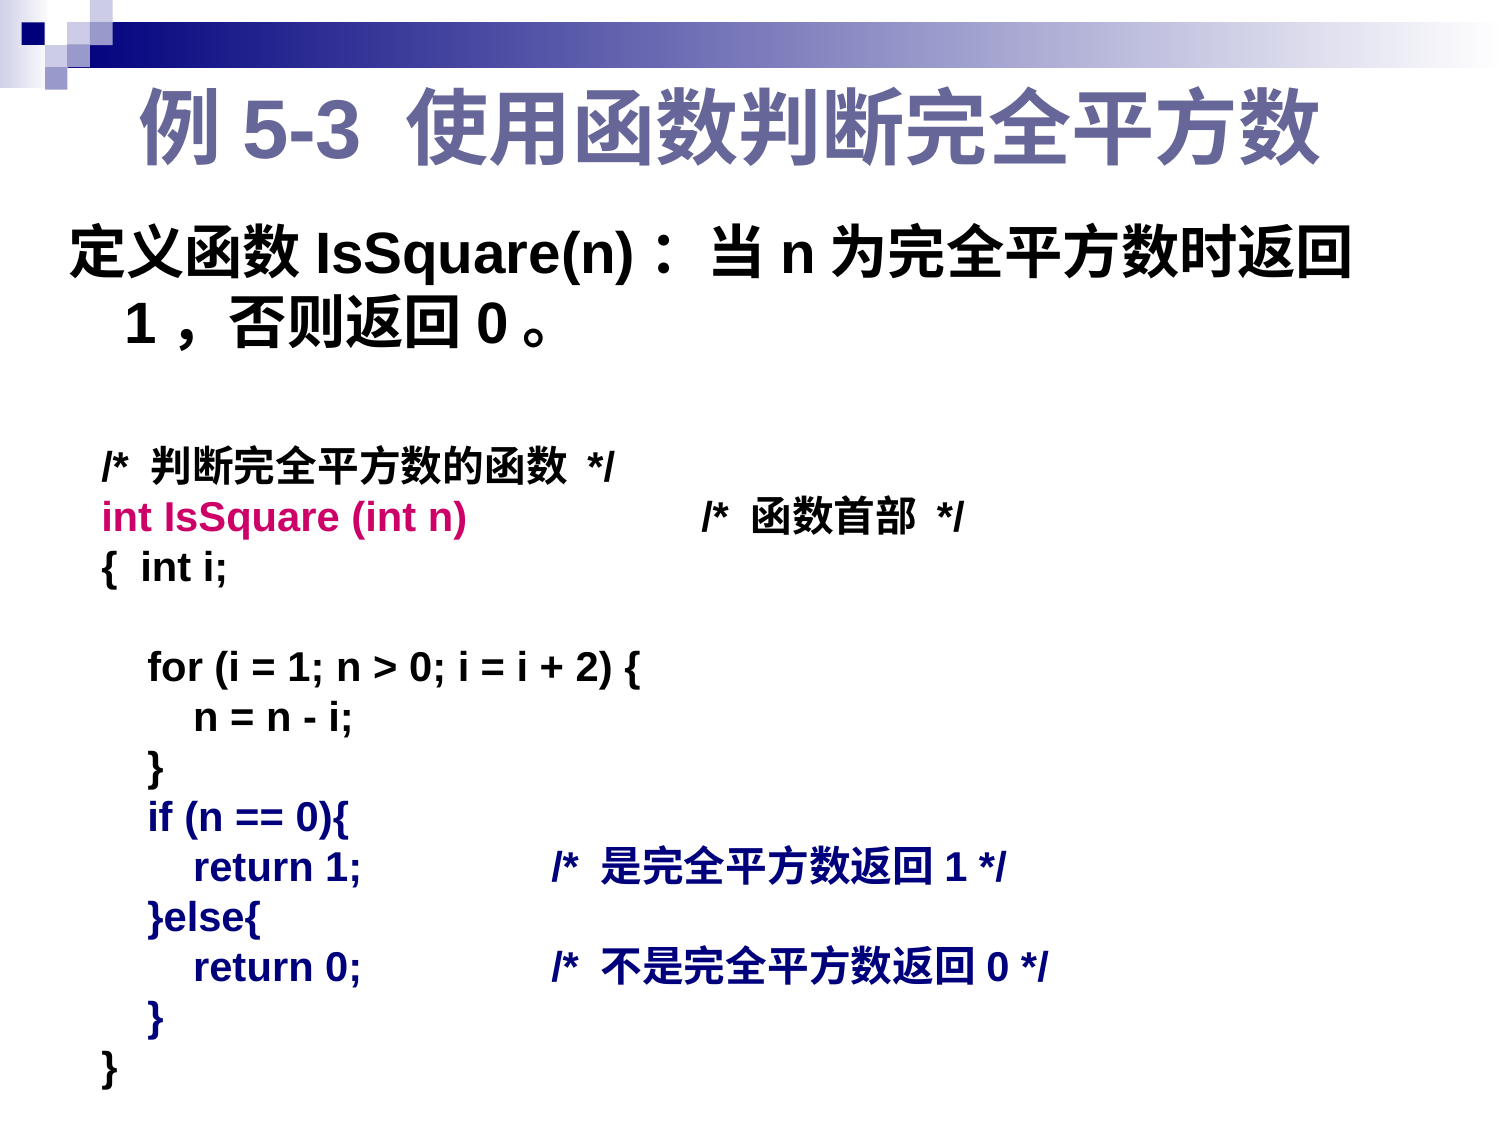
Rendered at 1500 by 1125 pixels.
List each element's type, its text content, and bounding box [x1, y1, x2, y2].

title 例5-3 使用函数判断完全平方数 [123, 78, 1365, 173]
text_box /* 判断完全平方数的函数 */ int IsSquare (int n) /* 函数首部 */ { int i; for (i = 1; n > 0; i = i + 2) { n = n - i; } if (n == 0){ return 1; /* 是完全平方数返回1 */ }else{ return 0; /* 不是完全平方数返回0 */ } } [86, 432, 1457, 1098]
